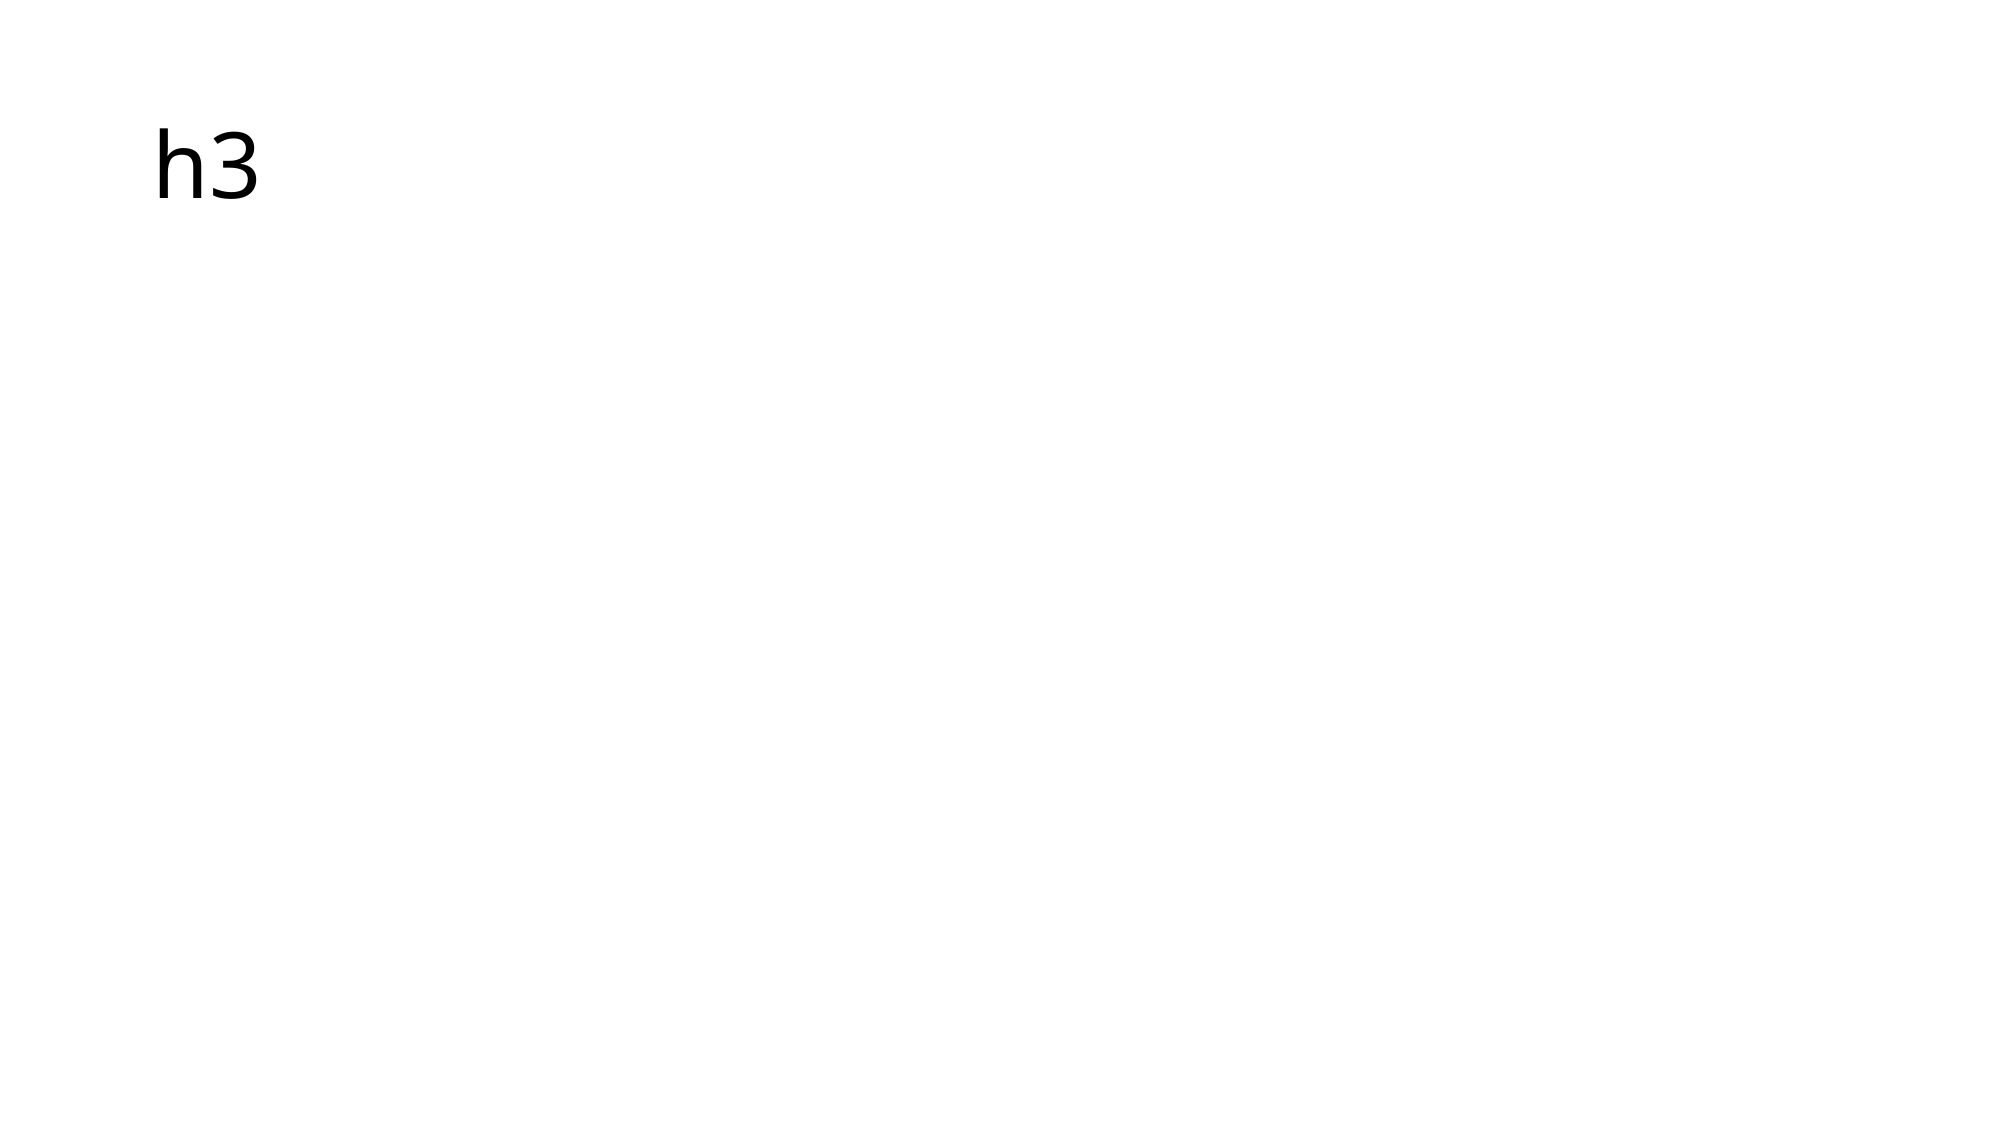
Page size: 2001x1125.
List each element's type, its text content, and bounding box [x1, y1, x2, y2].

title h3 [137, 59, 1863, 278]
